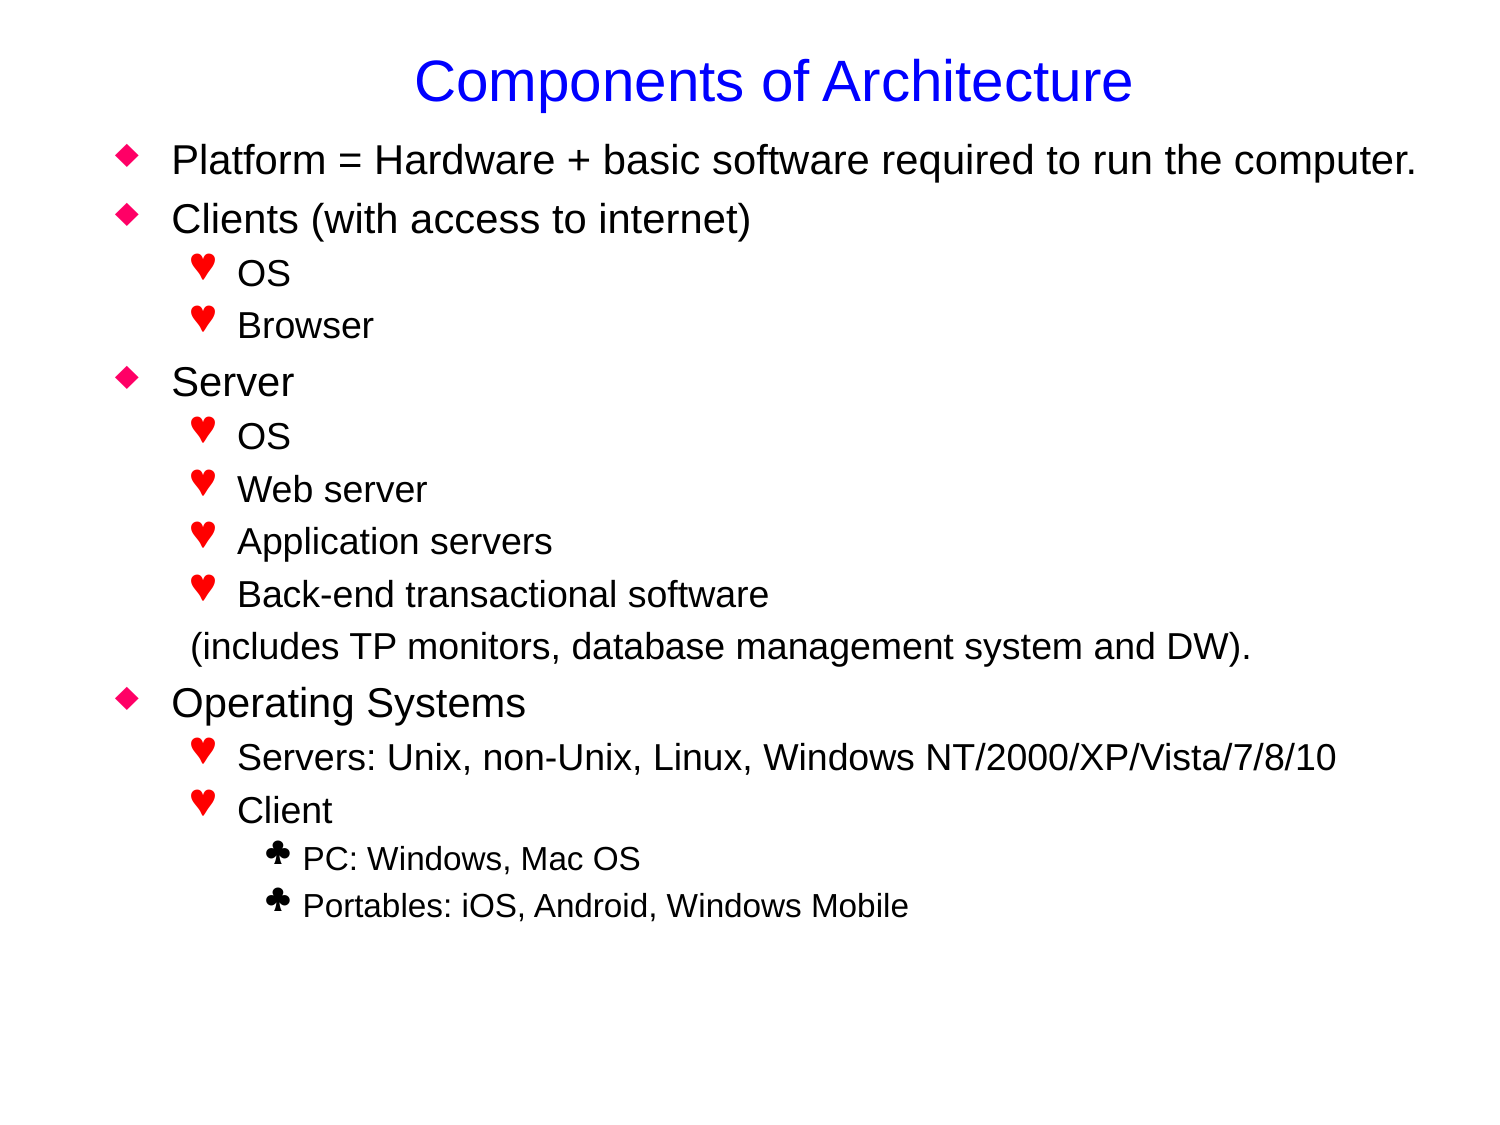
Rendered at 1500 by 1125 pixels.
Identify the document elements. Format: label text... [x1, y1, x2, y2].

list Platform = Hardware + basic software required to run the computer. Clients (with access to internet) OS Browser Server OS Web server Application servers Back-end transactional software (includes TP monitors, database management system and DW). Operating Systems Servers: Unix, non-Unix, Linux, Windows NT/2000/XP/Vista/7/8/10 Client PC: Windows, Mac OS Portables: iOS, Android, Windows Mobile [100, 125, 1447, 1071]
title Components of Architecture [112, 31, 1438, 125]
